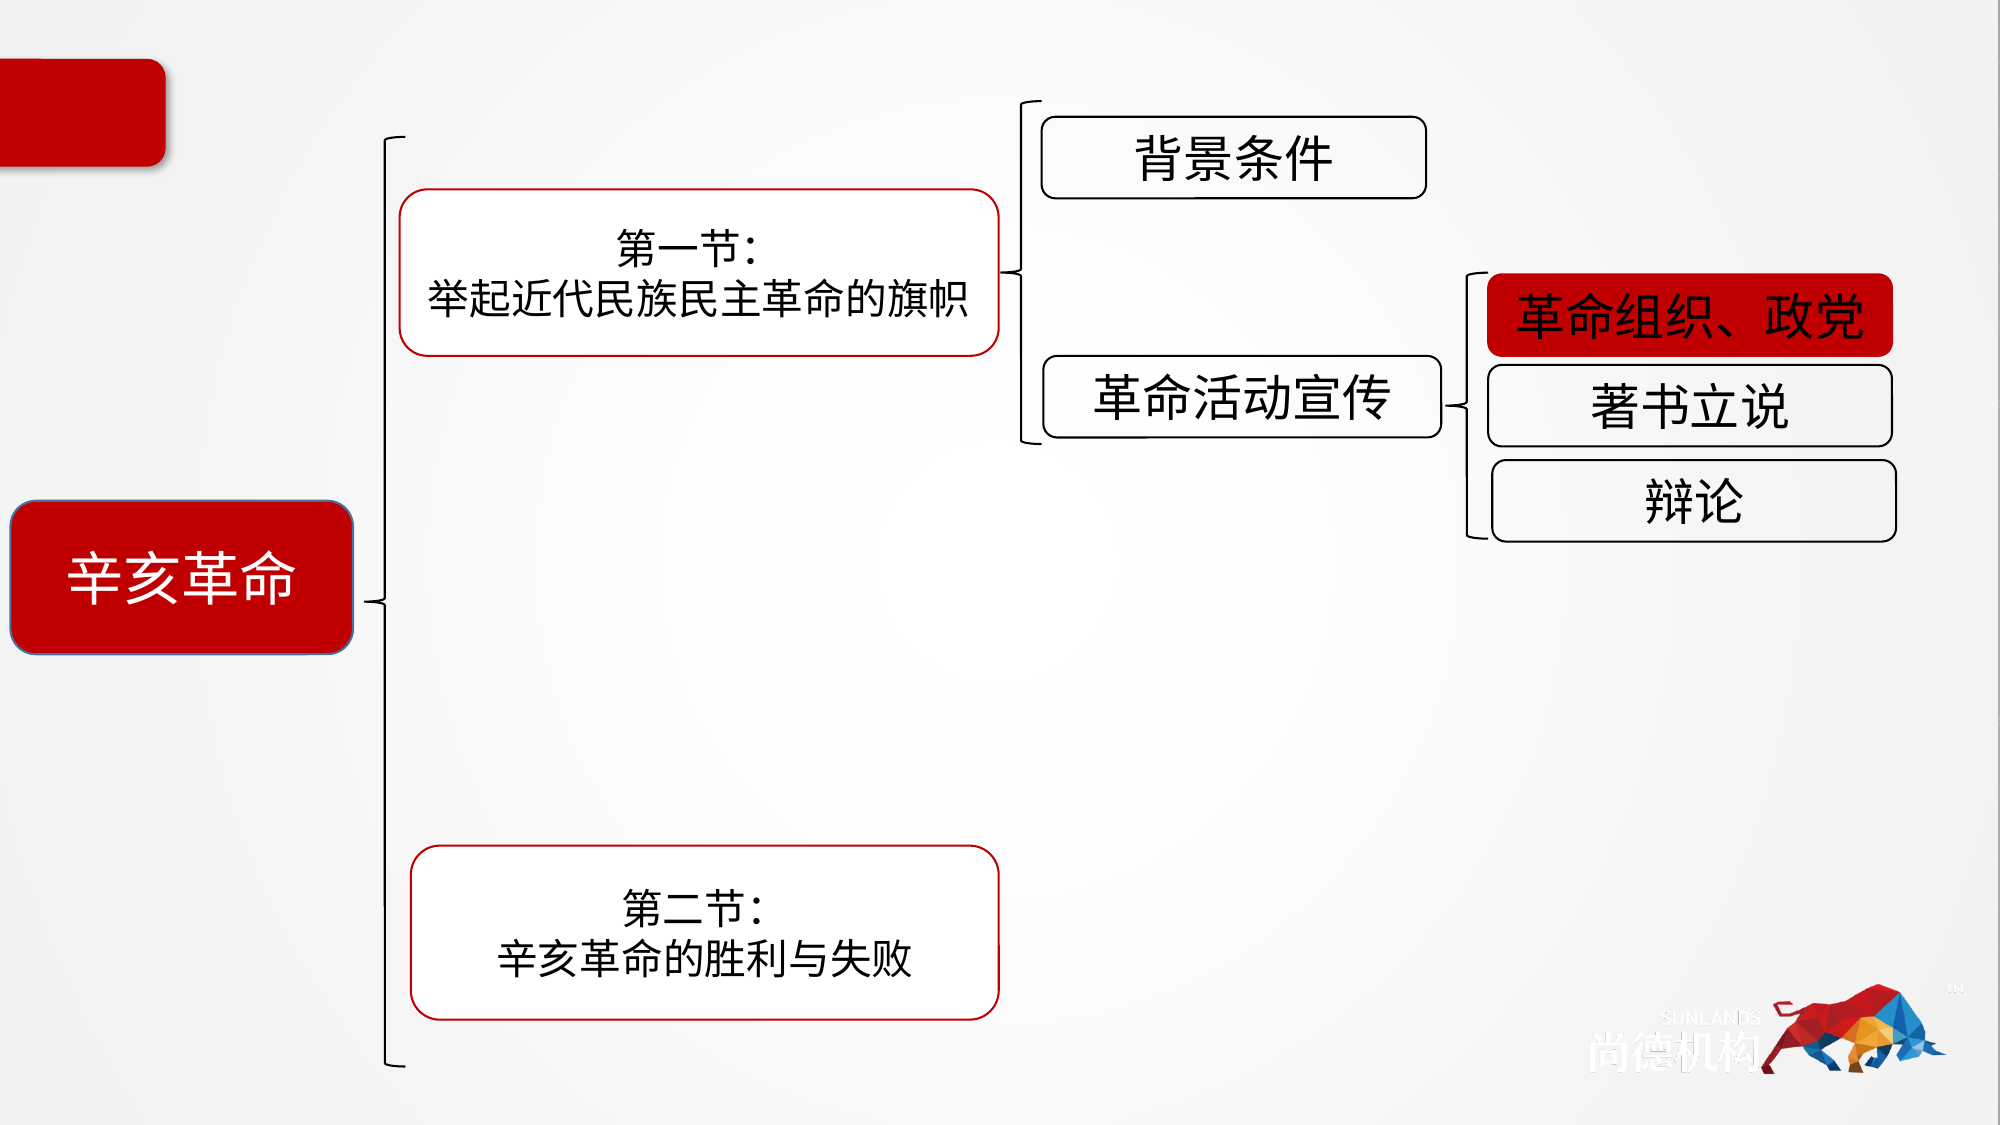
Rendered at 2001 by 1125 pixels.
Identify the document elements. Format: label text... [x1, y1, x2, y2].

picture [0, 0, 2001, 1125]
text_box 革命活动宣传 [1042, 354, 1443, 439]
text_box 著书立说 [1487, 363, 1894, 448]
text_box [1000, 100, 1042, 446]
text_box 背景条件 [1040, 115, 1428, 200]
text_box 第一节： 举起近代民族民主革命的旗帜 [398, 188, 1000, 357]
text_box 辩论 [1491, 459, 1898, 543]
text_box 辛亥革命 [9, 499, 355, 656]
text_box 第二节： 辛亥革命的胜利与失败 [409, 844, 1000, 1021]
text_box [364, 135, 406, 1068]
text_box [1445, 271, 1489, 540]
text_box 革命组织、政党 [1487, 273, 1894, 357]
